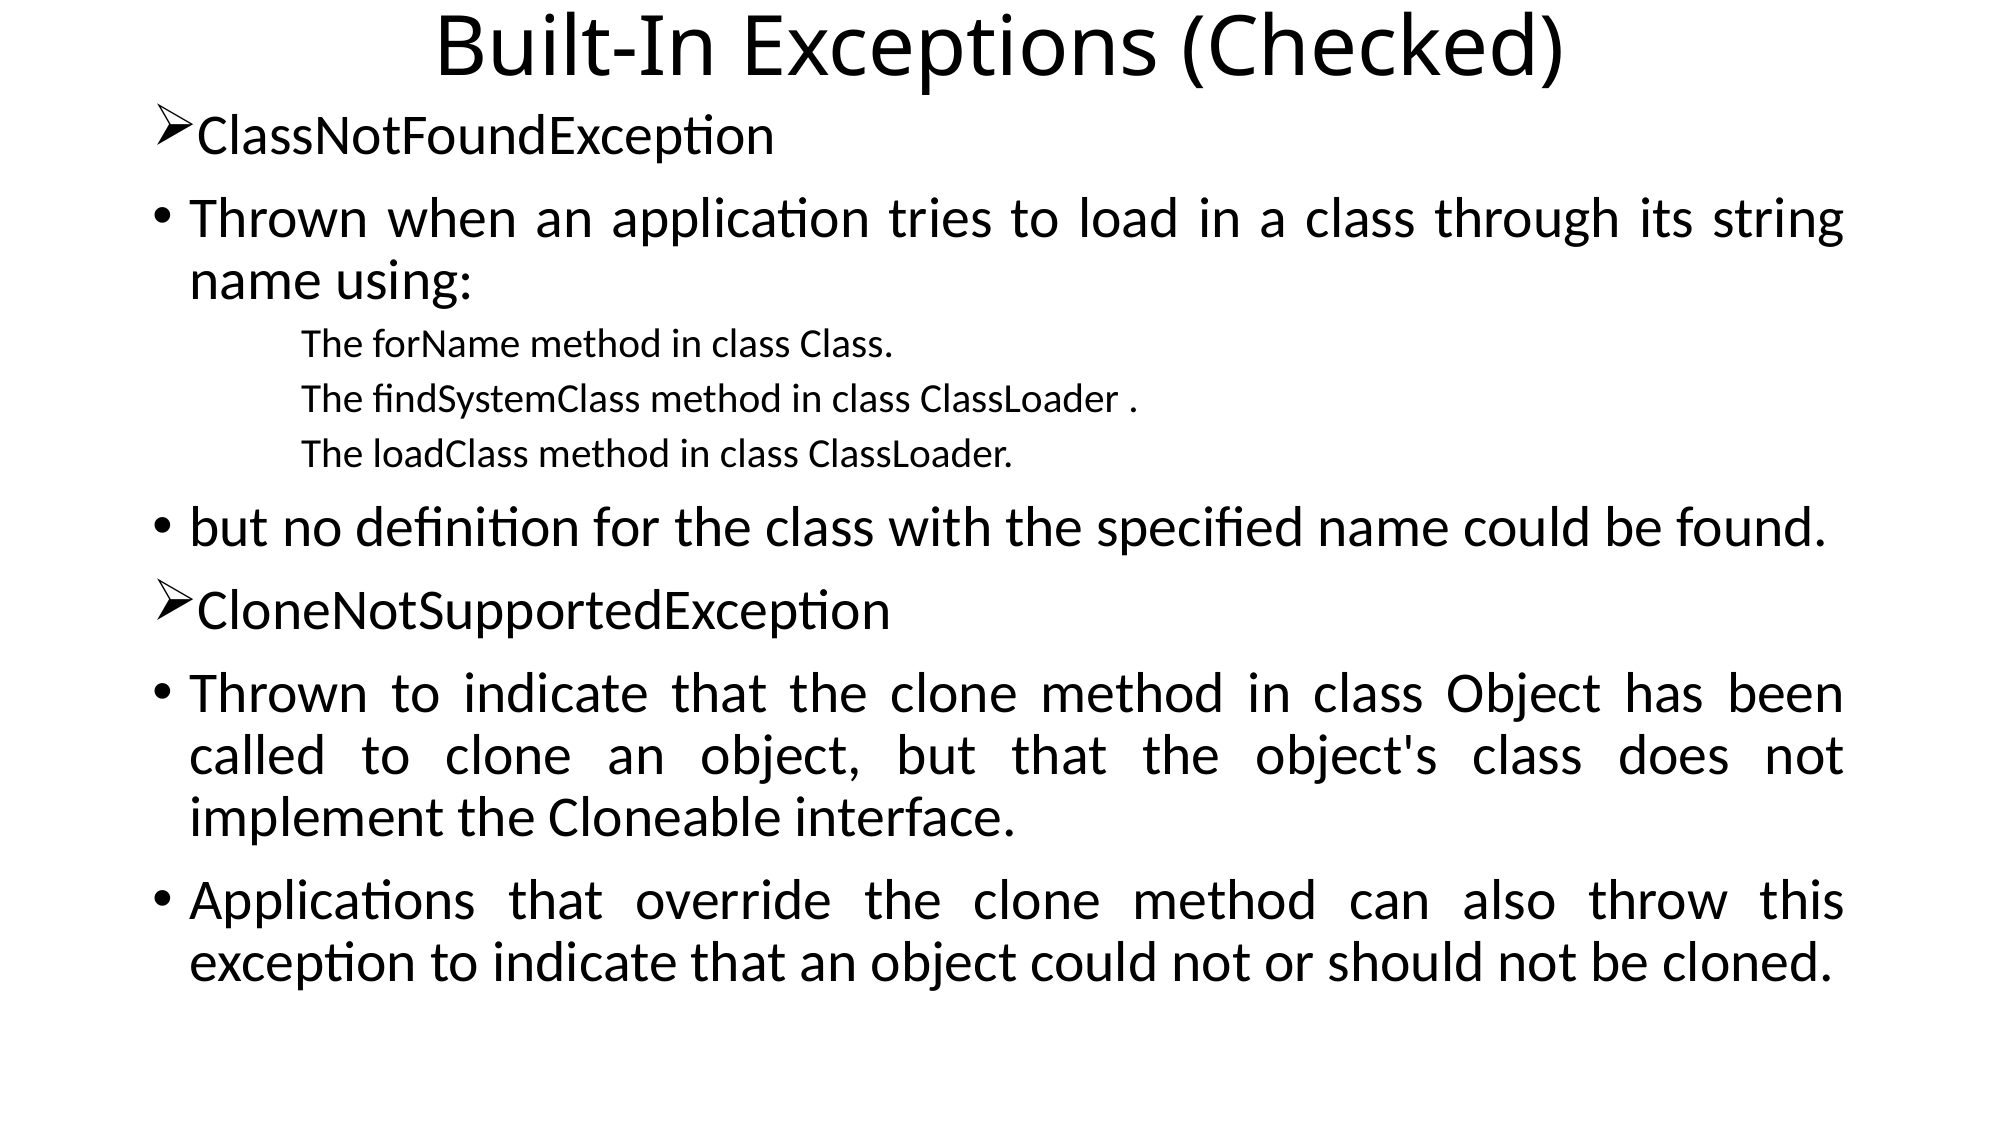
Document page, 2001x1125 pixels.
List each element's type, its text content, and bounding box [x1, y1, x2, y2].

title Built-In Exceptions (Checked) [137, 0, 1863, 97]
list ClassNotFoundException Thrown when an application tries to load in a class through its string name using: The forName method in class Class. The findSystemClass method in class ClassLoader . The loadClass method in class ClassLoader. but no definition for the class with the specified name could be found. CloneNotSupportedException Thrown to indicate that the clone method in class Object has been called to clone an object, but that the object's class does not implement the Cloneable interface. Applications that override the clone method can also throw this exception to indicate that an object could not or should not be cloned. [137, 97, 1863, 1070]
